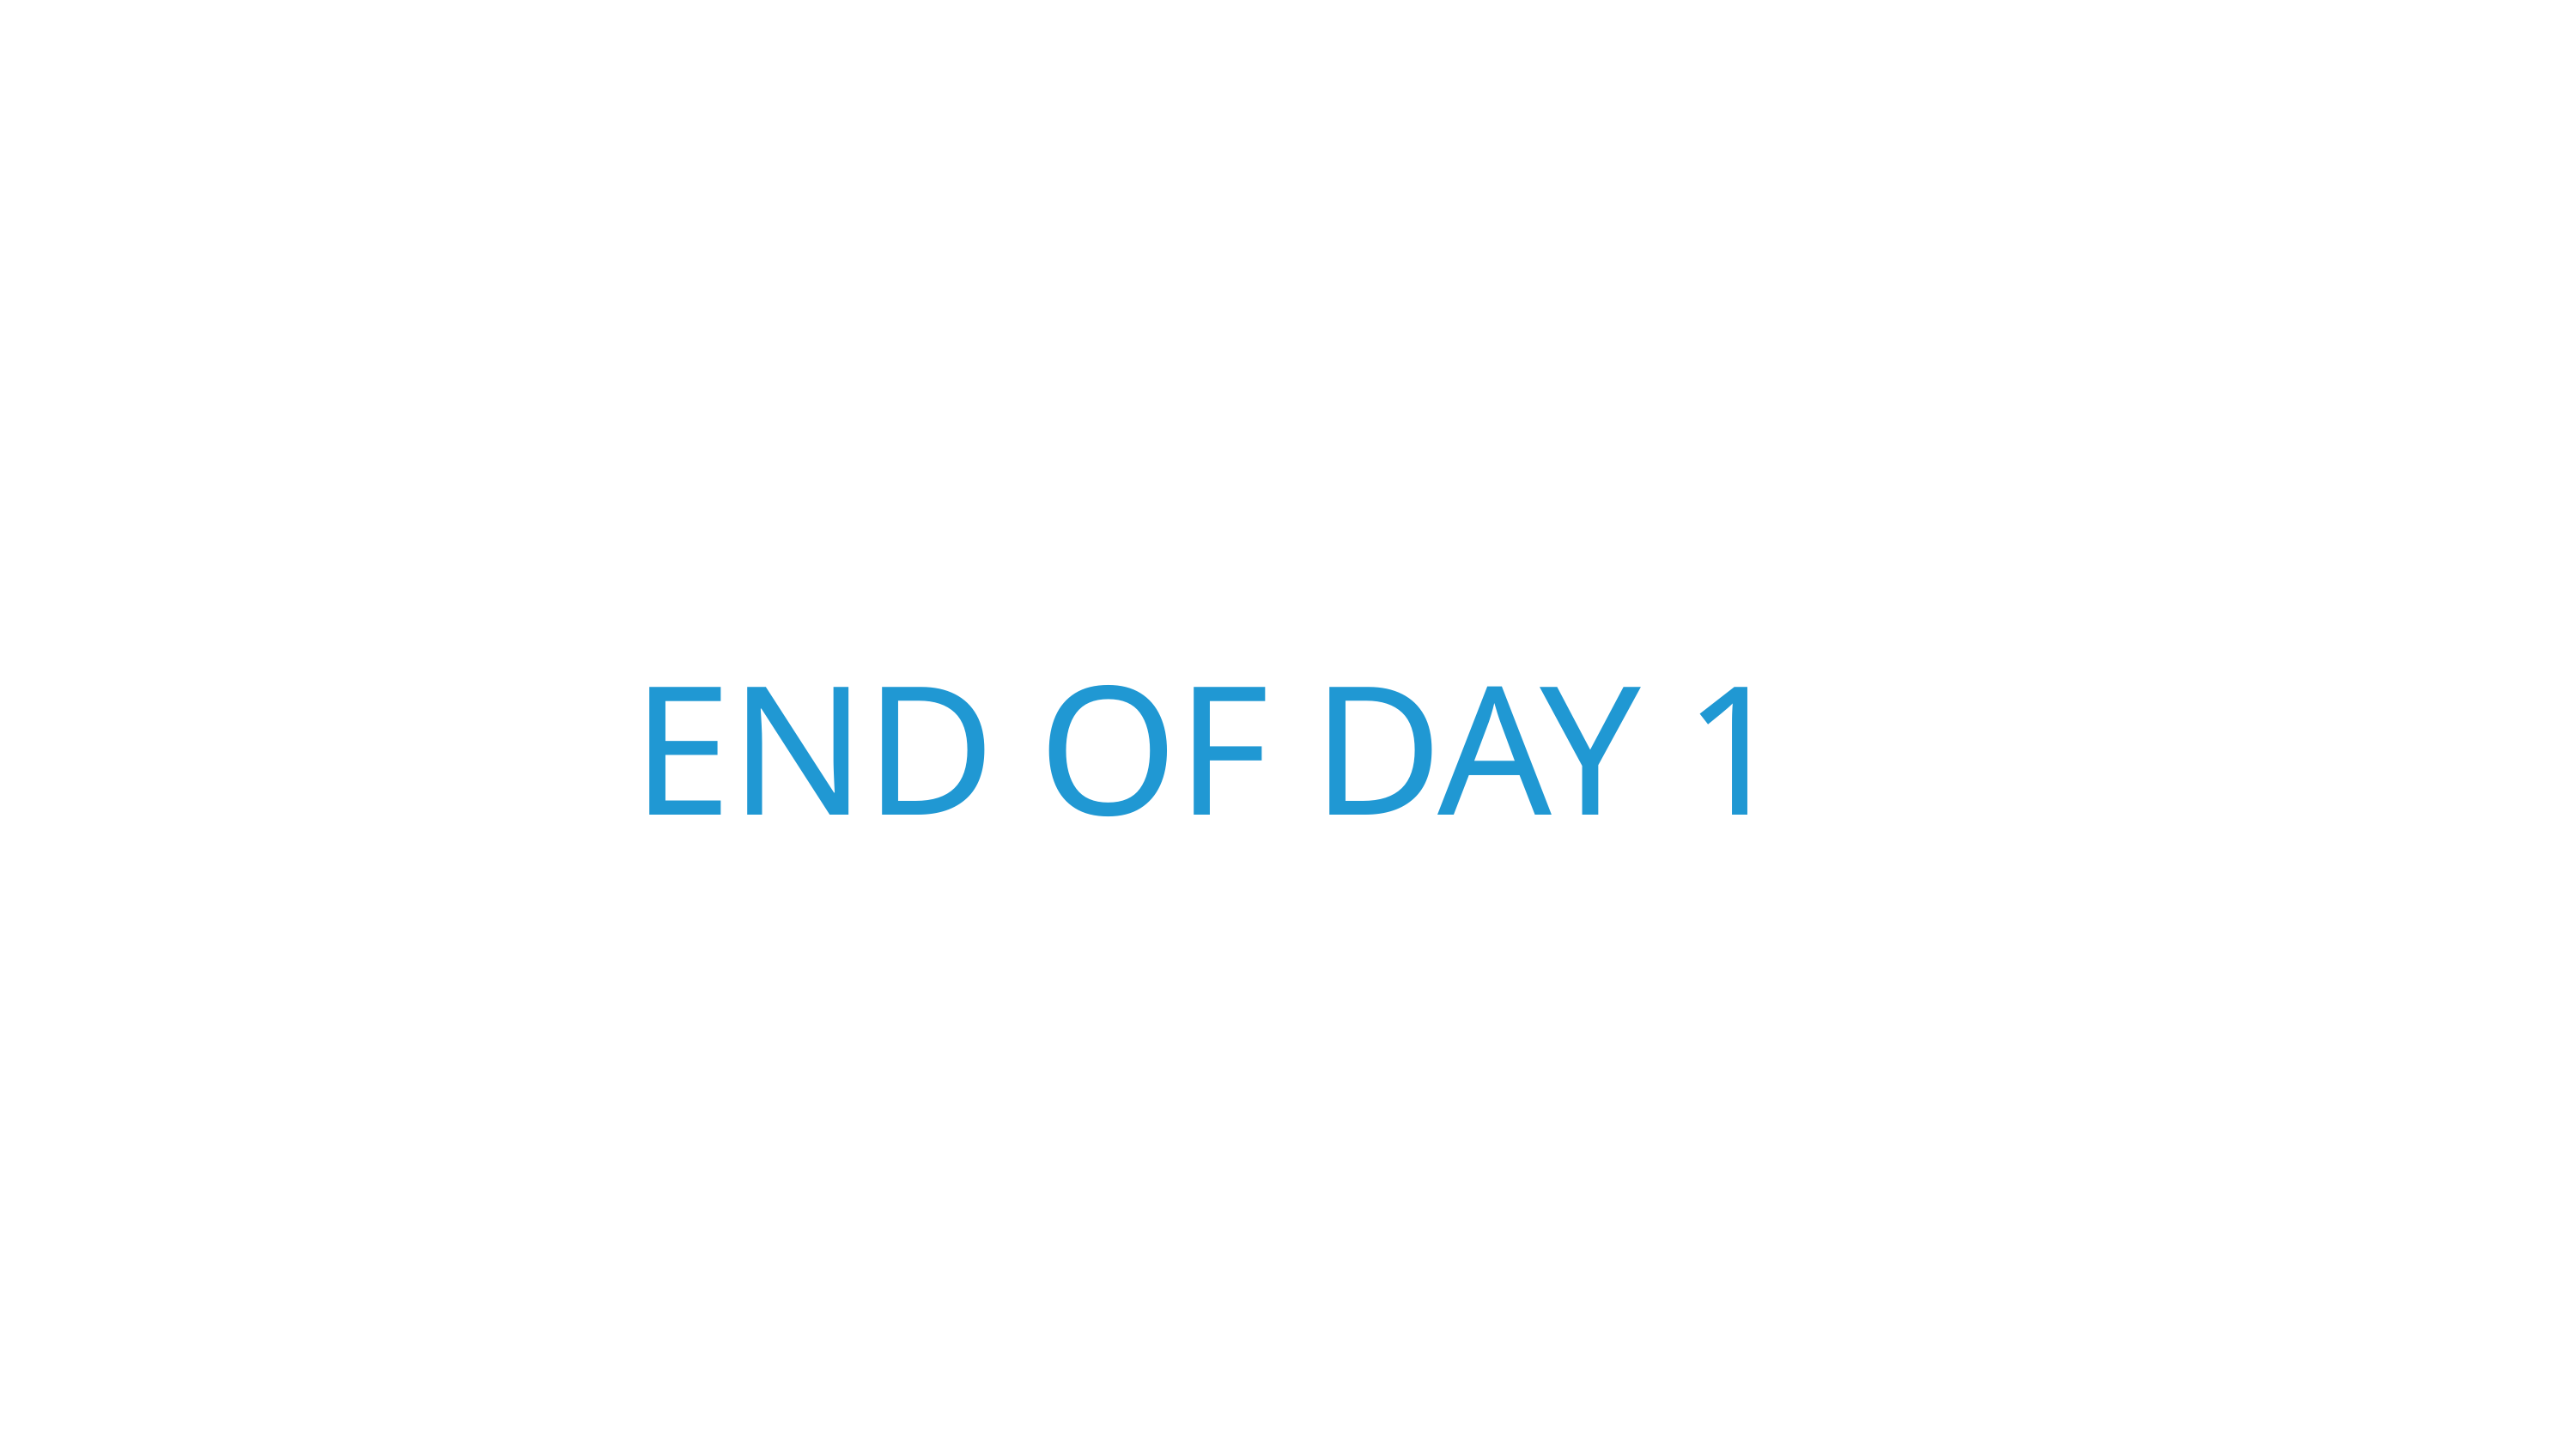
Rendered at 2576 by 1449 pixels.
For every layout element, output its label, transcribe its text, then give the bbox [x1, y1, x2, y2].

title END OF DAY 1 [629, 413, 1947, 879]
